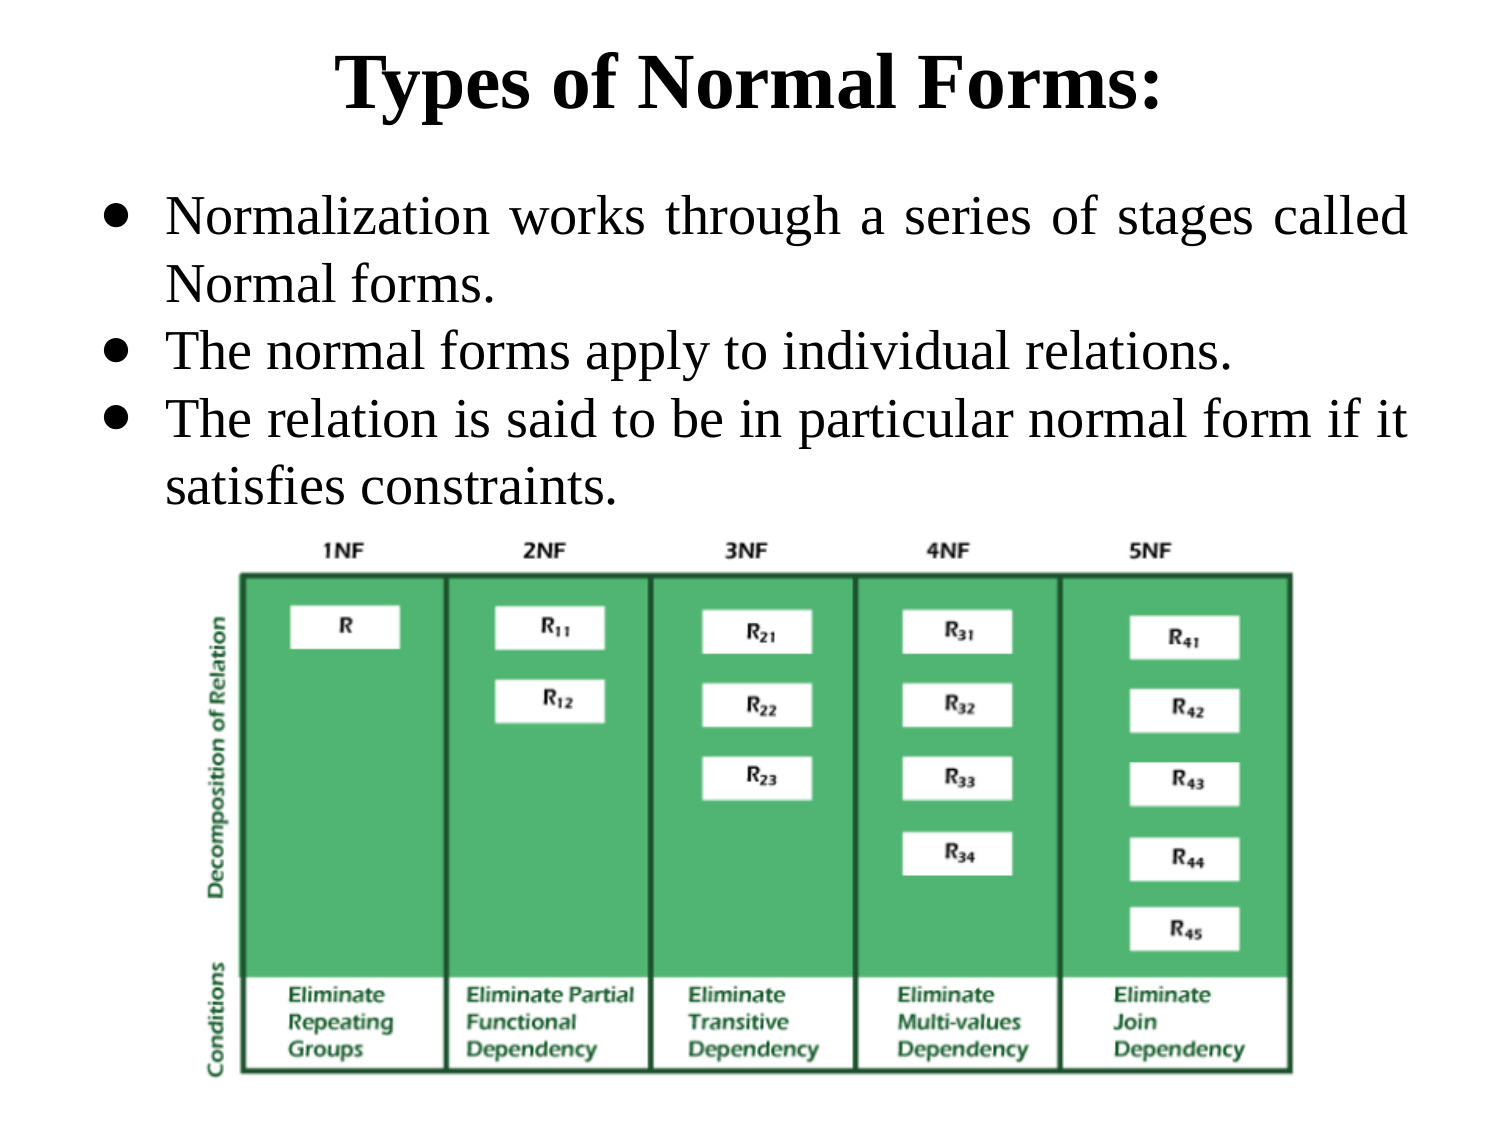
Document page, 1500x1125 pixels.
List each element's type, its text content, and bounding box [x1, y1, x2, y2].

title Types of Normal Forms: [75, 20, 1425, 132]
list Normalization works through a series of stages called Normal forms. The normal forms apply to individual relations. The relation is said to be in particular normal form if it satisfies constraints. [75, 170, 1425, 1075]
picture [174, 528, 1308, 1091]
